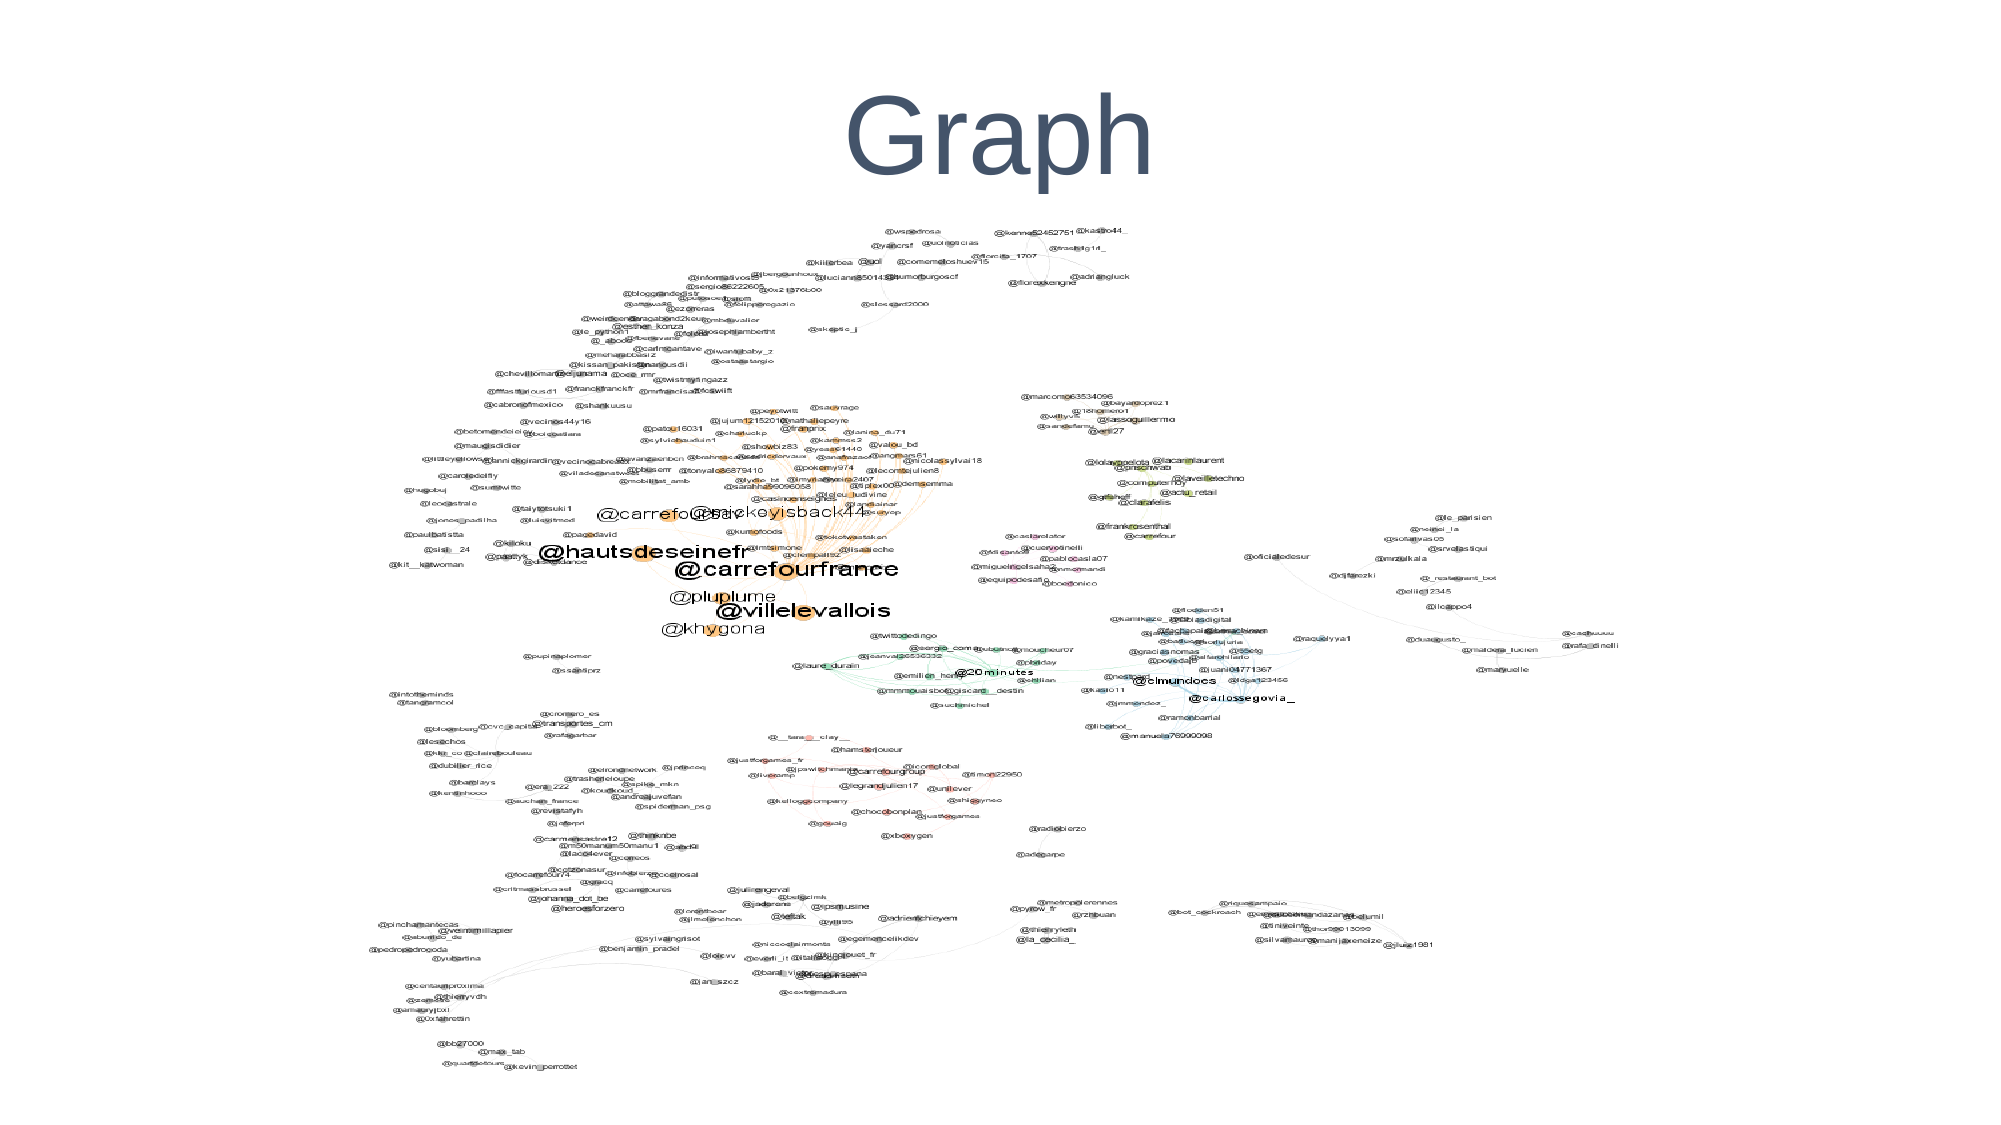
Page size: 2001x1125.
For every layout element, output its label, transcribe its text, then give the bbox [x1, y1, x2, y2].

picture [316, 194, 1684, 1104]
text_box Graph [73, 64, 1926, 196]
